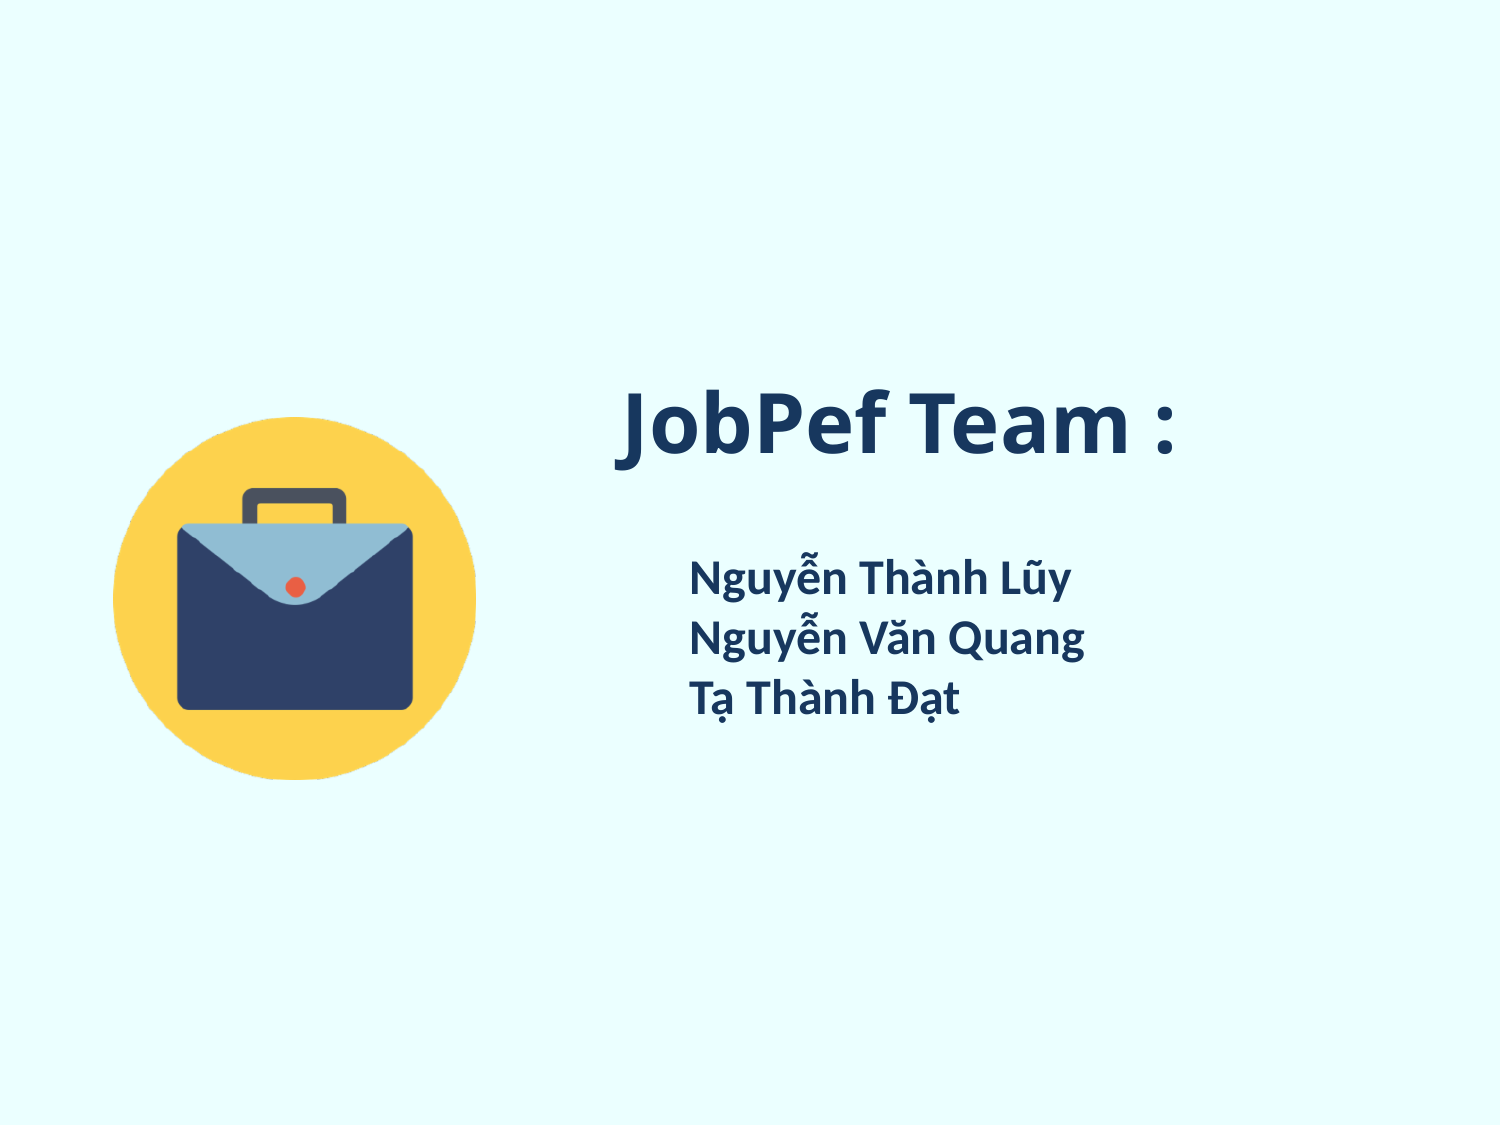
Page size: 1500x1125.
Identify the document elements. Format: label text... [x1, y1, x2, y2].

picture [113, 417, 477, 781]
text_box JobPef Team : [524, 362, 1275, 478]
text_box Nguyễn Thành Lũy Nguyễn Văn Quang Tạ Thành Đạt [674, 537, 1275, 733]
